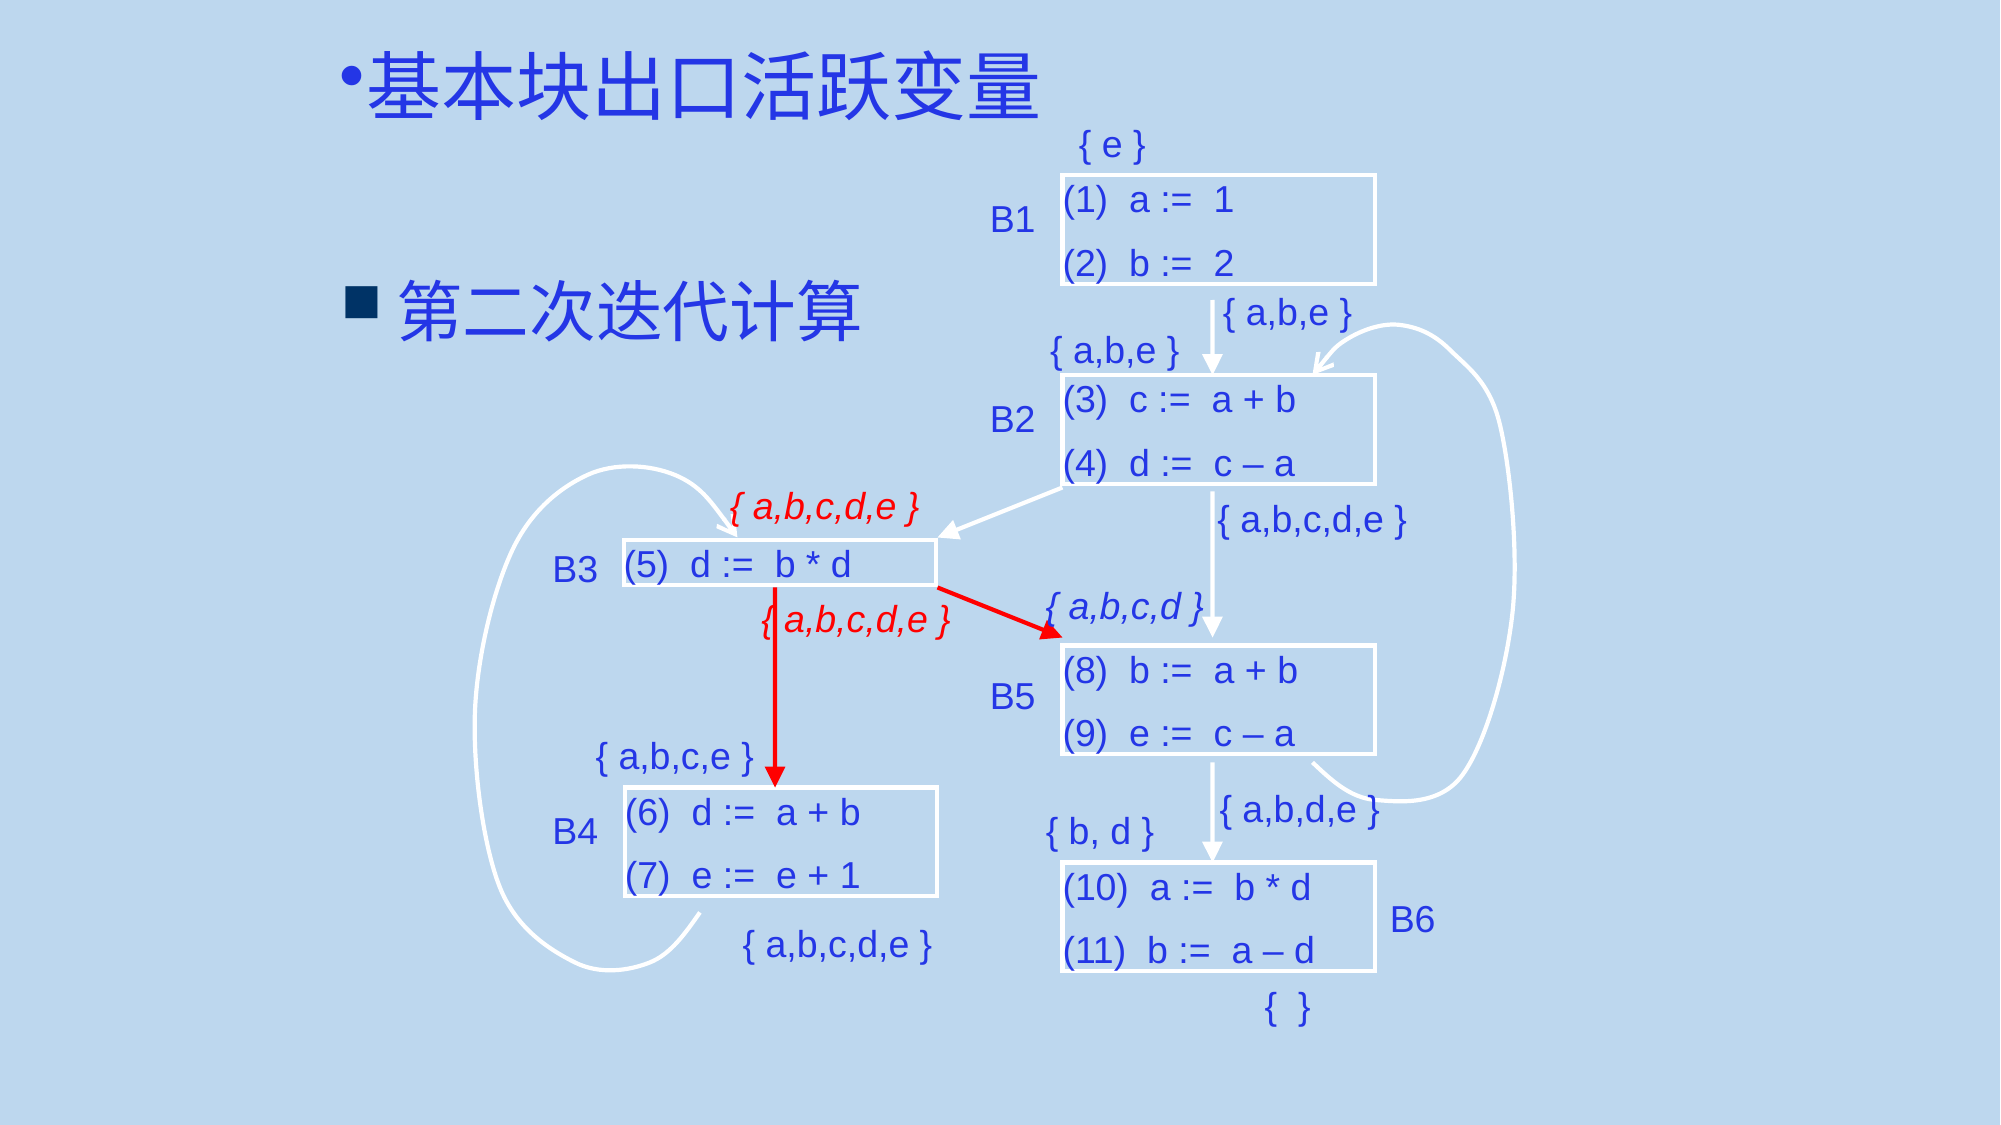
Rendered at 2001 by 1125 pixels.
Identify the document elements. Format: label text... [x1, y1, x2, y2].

text_box { a,b,e } [1174, 280, 1400, 341]
text_box (10) a := b * d (11) b := a – d [1062, 862, 1375, 972]
text_box B6 [1374, 887, 1475, 948]
text_box (3) c := a + b (4) d := c – a [1062, 374, 1312, 484]
text_box { a,b,d,e } [1187, 777, 1413, 837]
text_box [937, 487, 1063, 540]
text_box { a,b,c,d,e } [1199, 487, 1425, 548]
text_box (1) a := 1 (2) b := 2 [1062, 174, 1375, 284]
text_box { a,b,c,d } [1012, 574, 1238, 635]
text_box { } [1174, 974, 1400, 1035]
text_box { a,b,c,e } [562, 724, 788, 785]
text_box B5 [975, 664, 1075, 725]
text_box [1039, 635, 1063, 640]
text_box { b, d } [987, 799, 1213, 860]
text_box B2 [975, 387, 1075, 448]
text_box { a,b,c,d,e } [737, 587, 975, 648]
text_box (8) b := a + b (9) e := c – a [1062, 645, 1312, 755]
text_box { e } [999, 112, 1225, 173]
text_box (6) d := a + b (7) e := e + 1 [702, 787, 938, 897]
text_box { a,b,c,d,e } [712, 474, 938, 535]
text_box 第二次迭代计算 [324, 262, 1675, 1005]
text_box [1312, 324, 1515, 801]
text_box (5) d := b * d [733, 540, 937, 586]
text_box [1211, 841, 1223, 863]
text_box { a,b,e } [1002, 318, 1228, 379]
text_box 基本块出口活跃变量 [324, 45, 1675, 125]
text_box B1 [975, 187, 1075, 248]
text_box { a,b,c,d,e } [724, 912, 950, 973]
text_box [474, 466, 738, 971]
